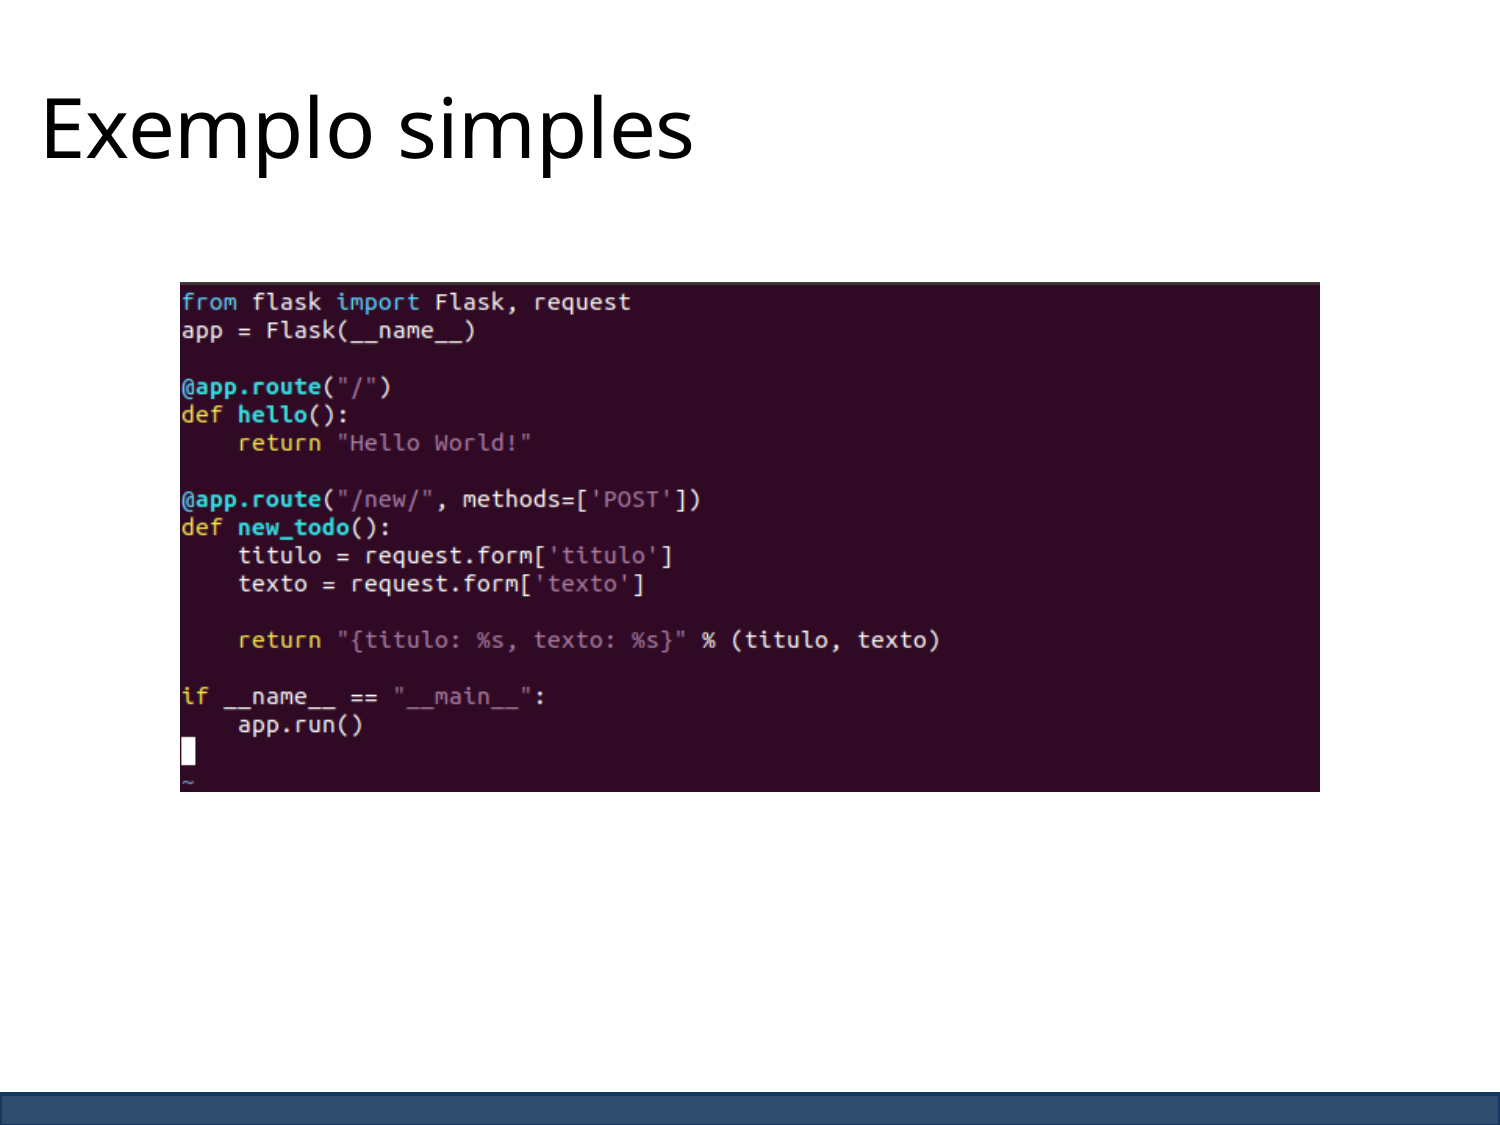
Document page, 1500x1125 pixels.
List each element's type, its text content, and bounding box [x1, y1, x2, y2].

picture [180, 281, 1320, 792]
text_box Exemplo simples [24, 60, 1476, 157]
